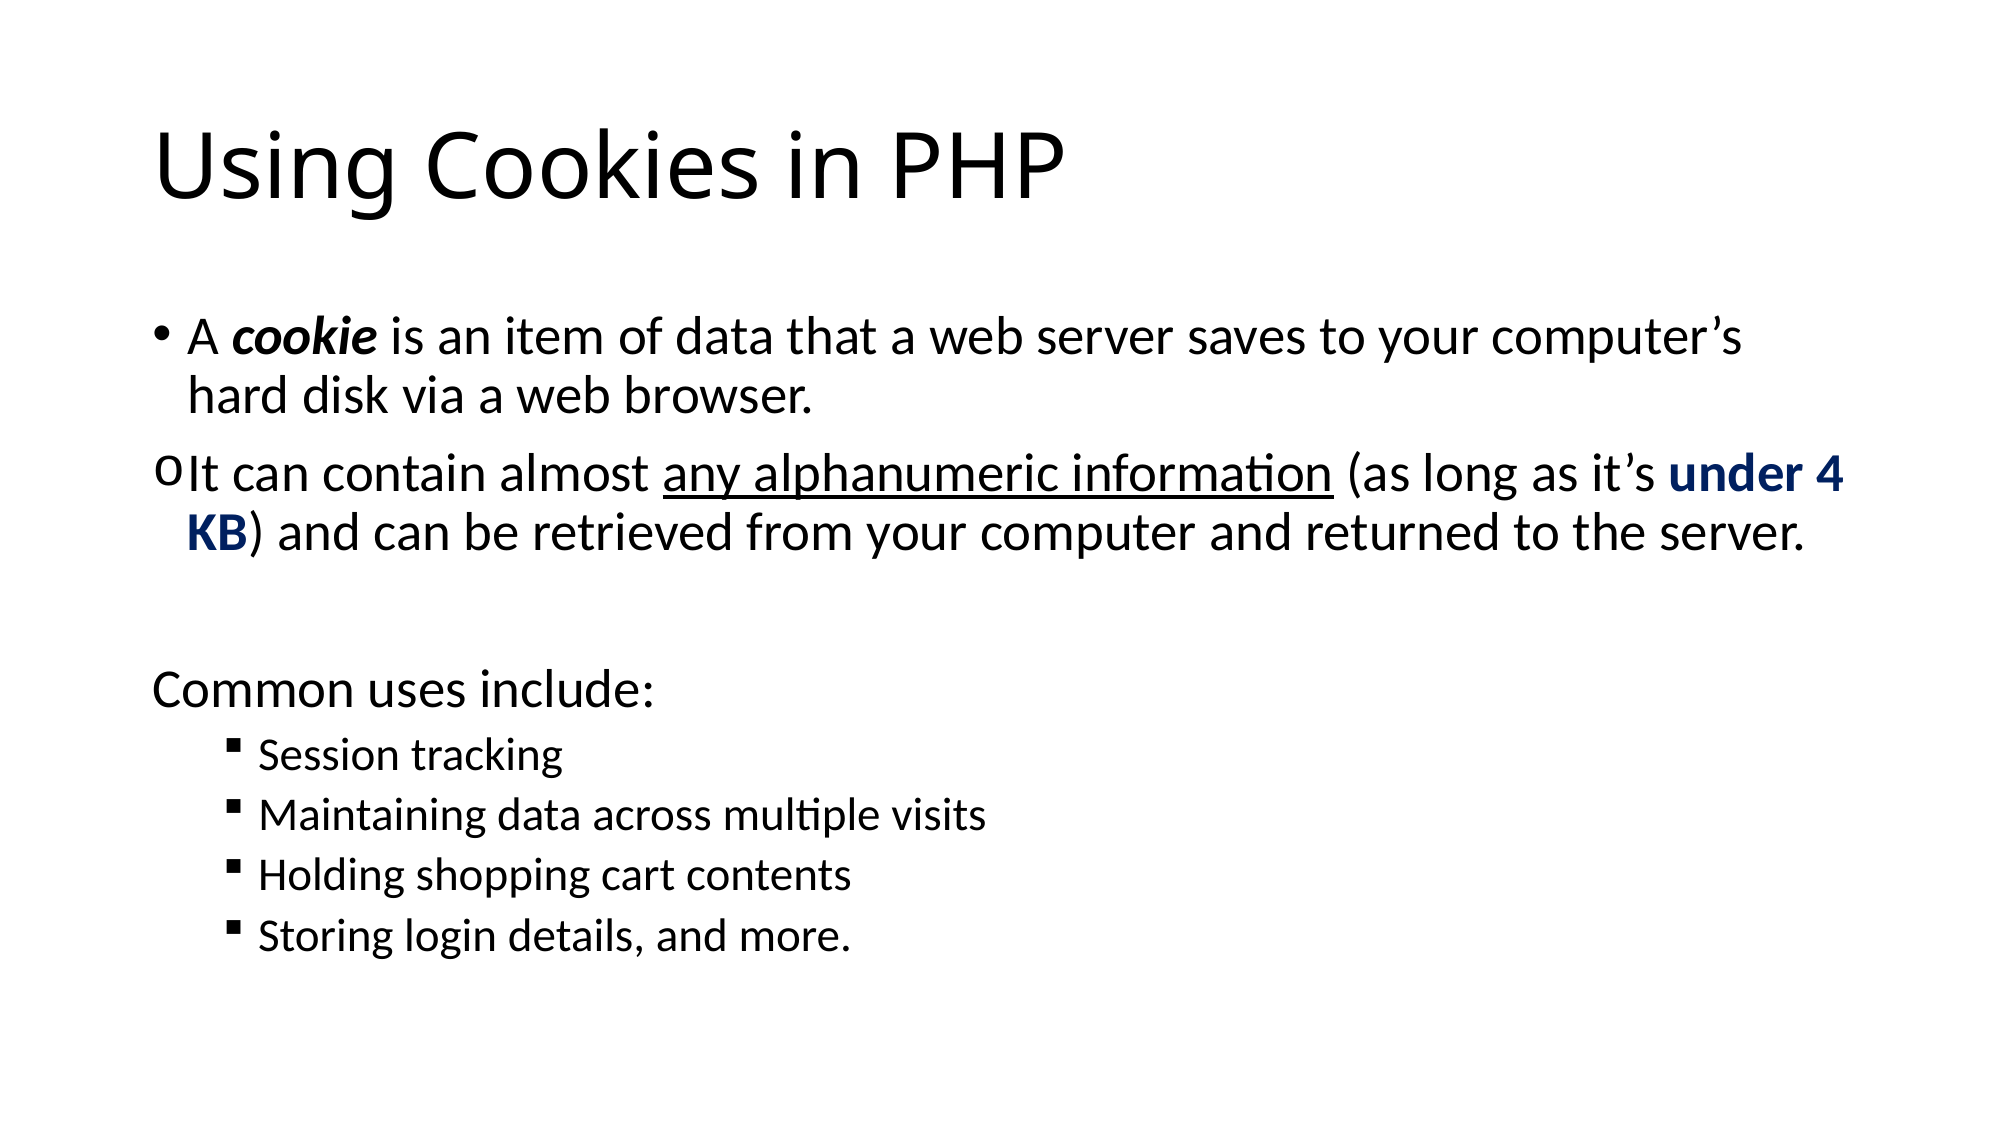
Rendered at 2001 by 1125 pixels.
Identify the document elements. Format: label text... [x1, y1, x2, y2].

title Using Cookies in PHP [137, 59, 1863, 278]
list A cookie is an item of data that a web server saves to your computer’s hard disk via a web browser. It can contain almost any alphanumeric information (as long as it’s under 4 KB) and can be retrieved from your computer and returned to the server. Common uses include: Session tracking Maintaining data across multiple visits Holding shopping cart contents Storing login details, and more. [137, 299, 1863, 1014]
